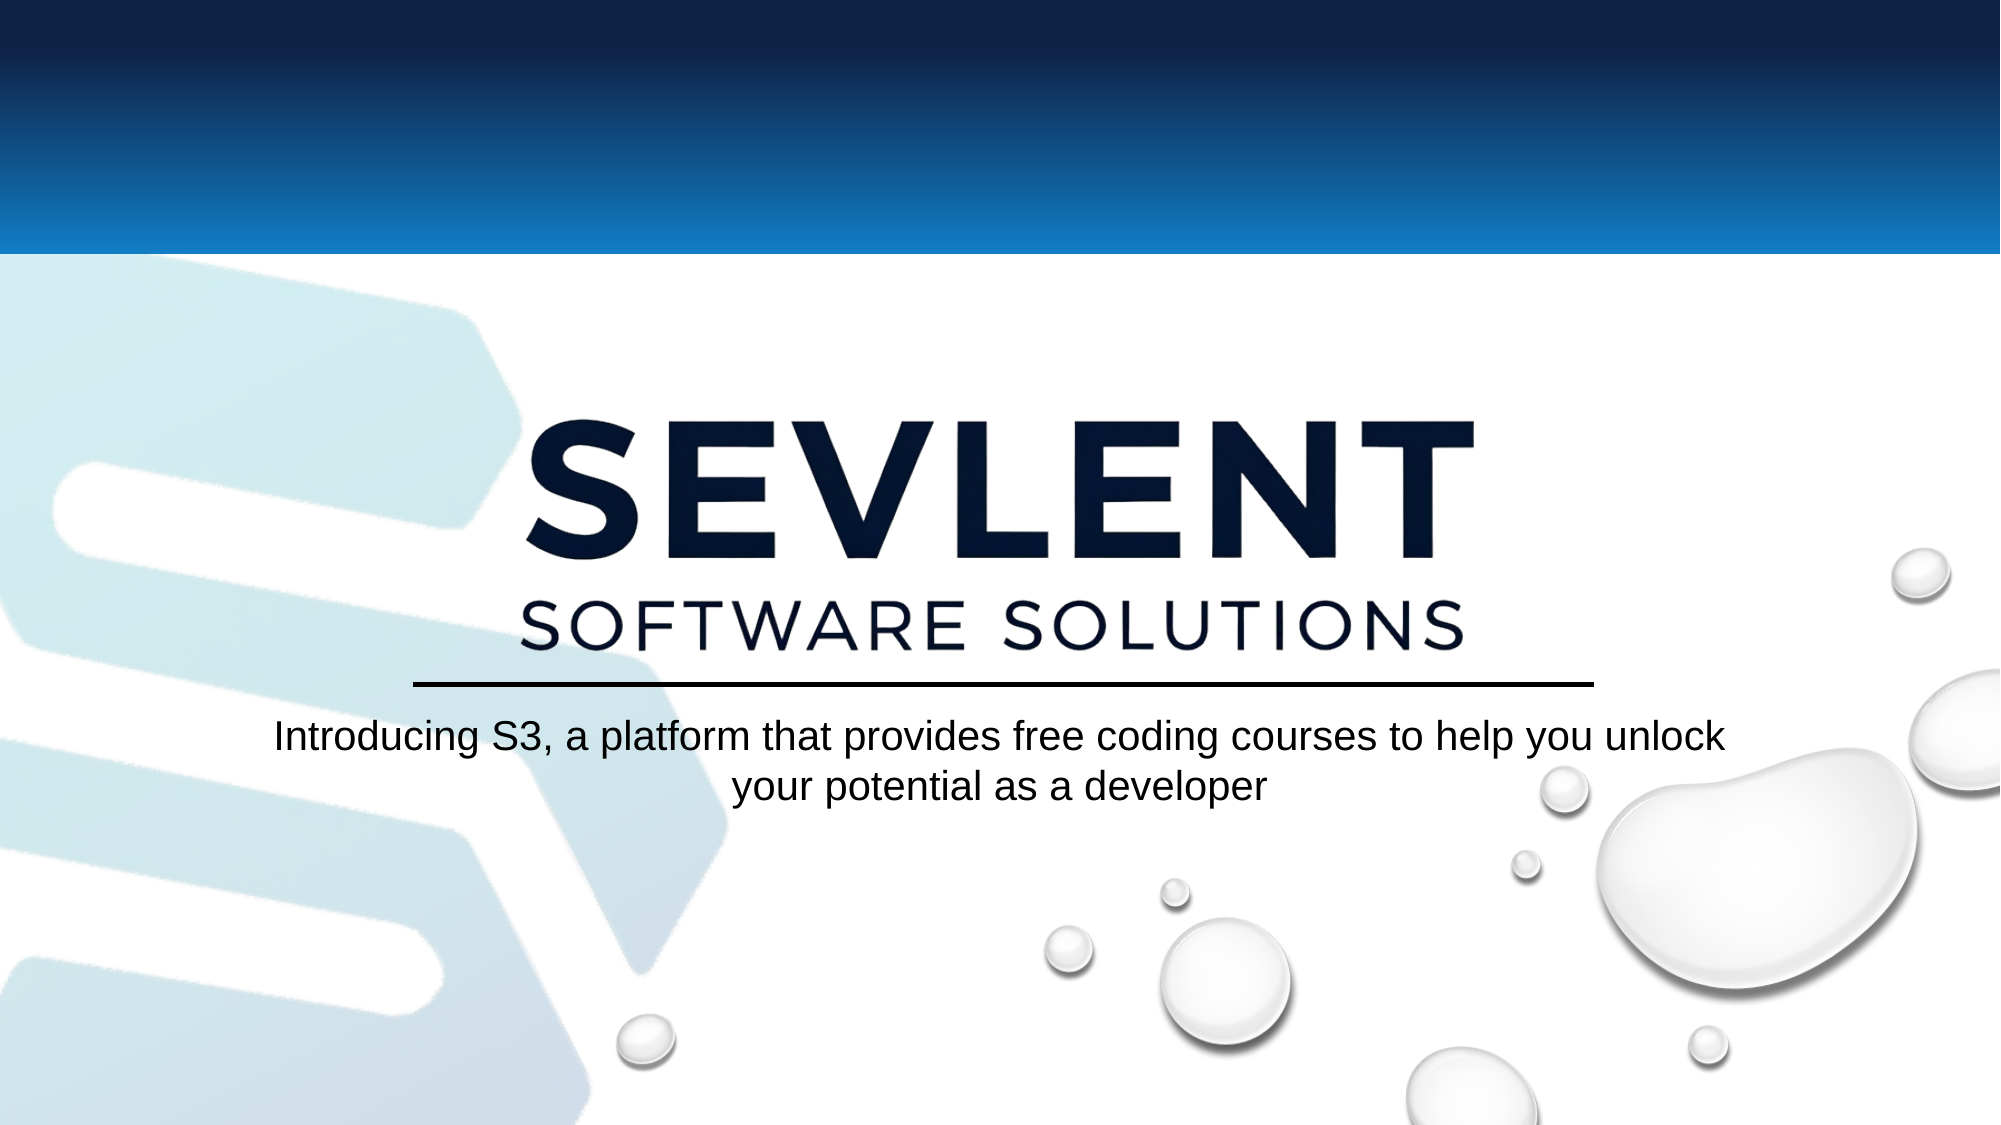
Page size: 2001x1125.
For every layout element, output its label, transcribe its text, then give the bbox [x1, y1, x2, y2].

picture [0, 22, 2000, 1125]
text_box [0, 0, 2000, 255]
text_box Introducing S3, a platform that provides free coding courses to help you unlock your potential as a developer [926, 701, 1750, 817]
